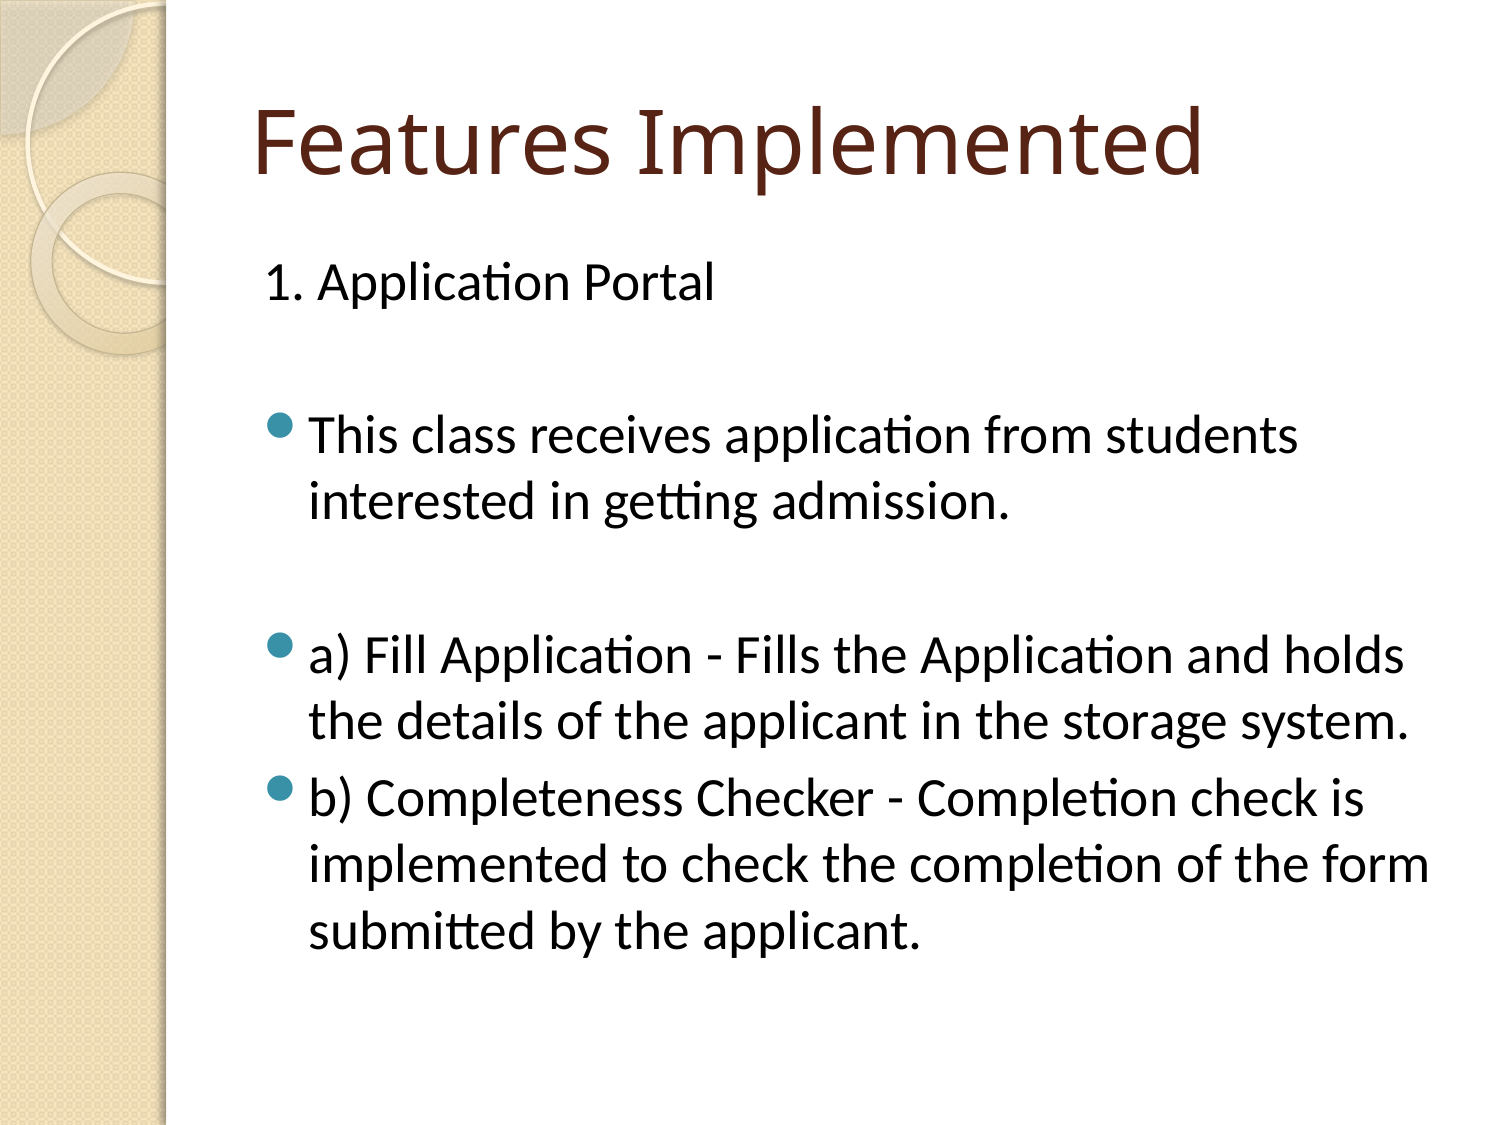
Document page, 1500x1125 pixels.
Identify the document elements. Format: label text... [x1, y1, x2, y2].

list 1. Application Portal This class receives application from students interested in getting admission. a) Fill Application - Fills the Application and holds the details of the applicant in the storage system. b) Completeness Checker - Completion check is implemented to check the completion of the form submitted by the applicant. [235, 237, 1466, 1025]
title Features Implemented [235, 45, 1466, 233]
